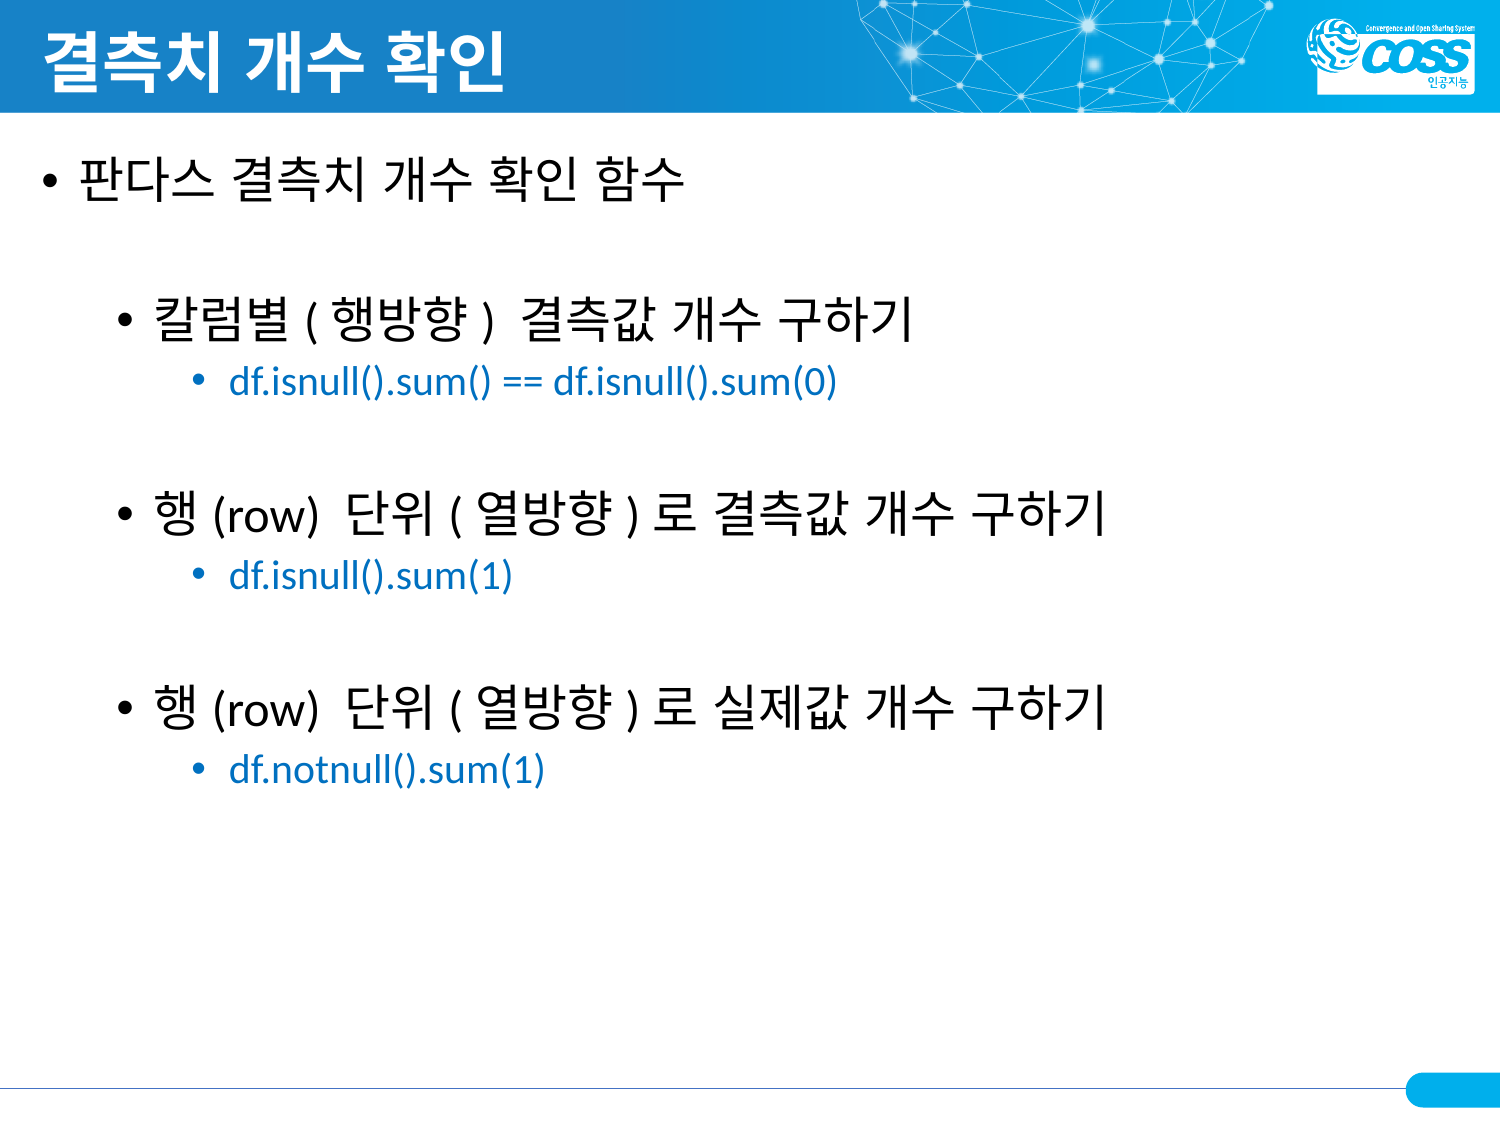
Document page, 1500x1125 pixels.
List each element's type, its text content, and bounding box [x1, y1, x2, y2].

picture [0, 0, 732, 113]
picture [1265, 0, 1273, 10]
picture [964, 0, 971, 7]
title 결측치 개수 확인 [26, 16, 1307, 117]
picture [879, 0, 888, 9]
list 판다스 결측치 개수 확인 함수 칼럼별(행방향) 결측값 개수 구하기 df.isnull().sum() == df.isnull().sum(0) 행(row) 단위(열방향)로 결측값 개수 구하기 df.isnull().sum(1) 행(row) 단위(열방향)로 실제값 개수 구하기 df.notnull().sum(1) [26, 148, 1475, 1049]
